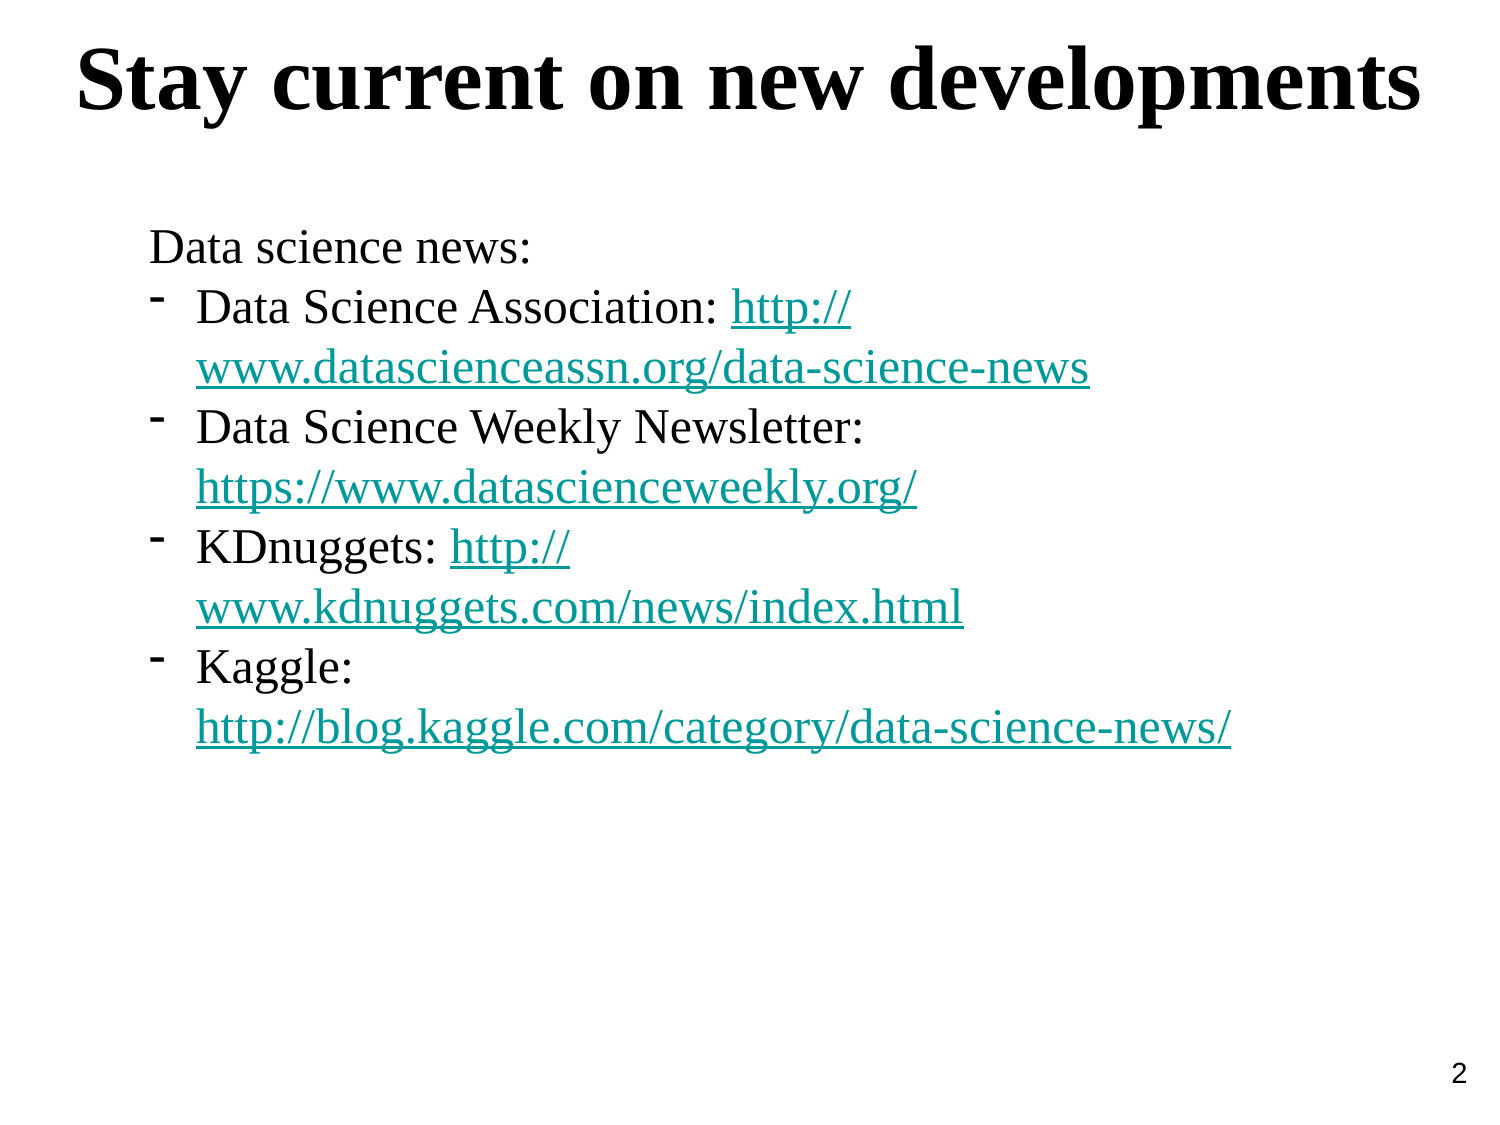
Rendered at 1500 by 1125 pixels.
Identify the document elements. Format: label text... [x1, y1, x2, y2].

slide_number 2 [1132, 1046, 1483, 1125]
text_box Data science news: Data Science Association: http://www.datascienceassn.org/data-science-news Data Science Weekly Newsletter: https://www.datascienceweekly.org/ KDnuggets: http://www.kdnuggets.com/news/index.html Kaggle: http://blog.kaggle.com/category/data-science-news/ [134, 205, 1286, 821]
text_box Stay current on new developments [0, 10, 1500, 136]
